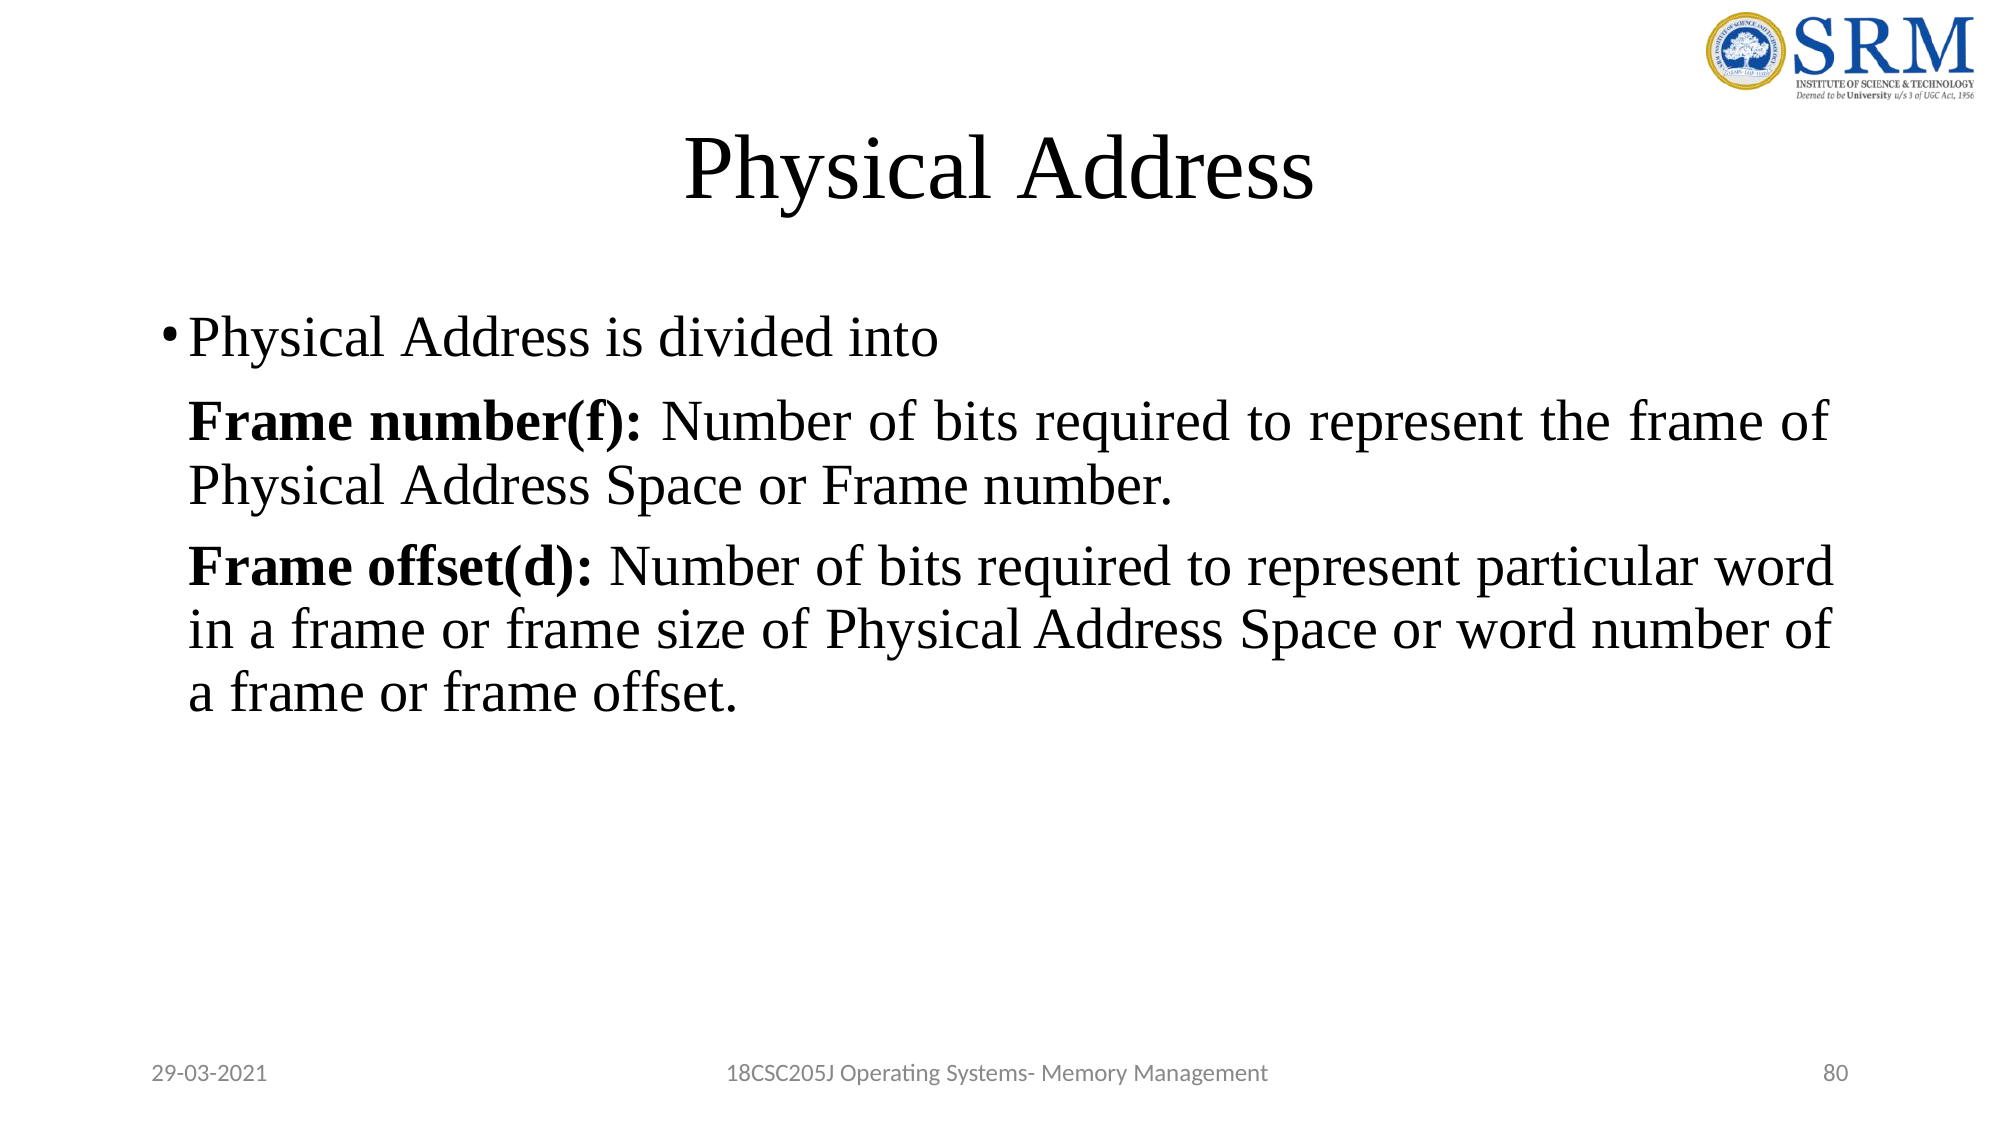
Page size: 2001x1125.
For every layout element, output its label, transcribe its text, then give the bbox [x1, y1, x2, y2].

slide_number 83 [1816, 1060, 1855, 1125]
text_box 29-03-2021 [149, 1060, 271, 1087]
text_box 18CSC205J Operating Systems- Memory Management [723, 1060, 1276, 1087]
title Physical Address [680, 104, 1319, 282]
picture [1706, 12, 1974, 100]
text_box Physical Address is divided into Frame number(f): Number of bits required to represent the frame of Physical Address Space or Frame number. Frame offset(d): Number of bits required to represent particular word in a frame or frame size of Physical Address Space or word number of a frame or frame offset. [158, 282, 1850, 724]
